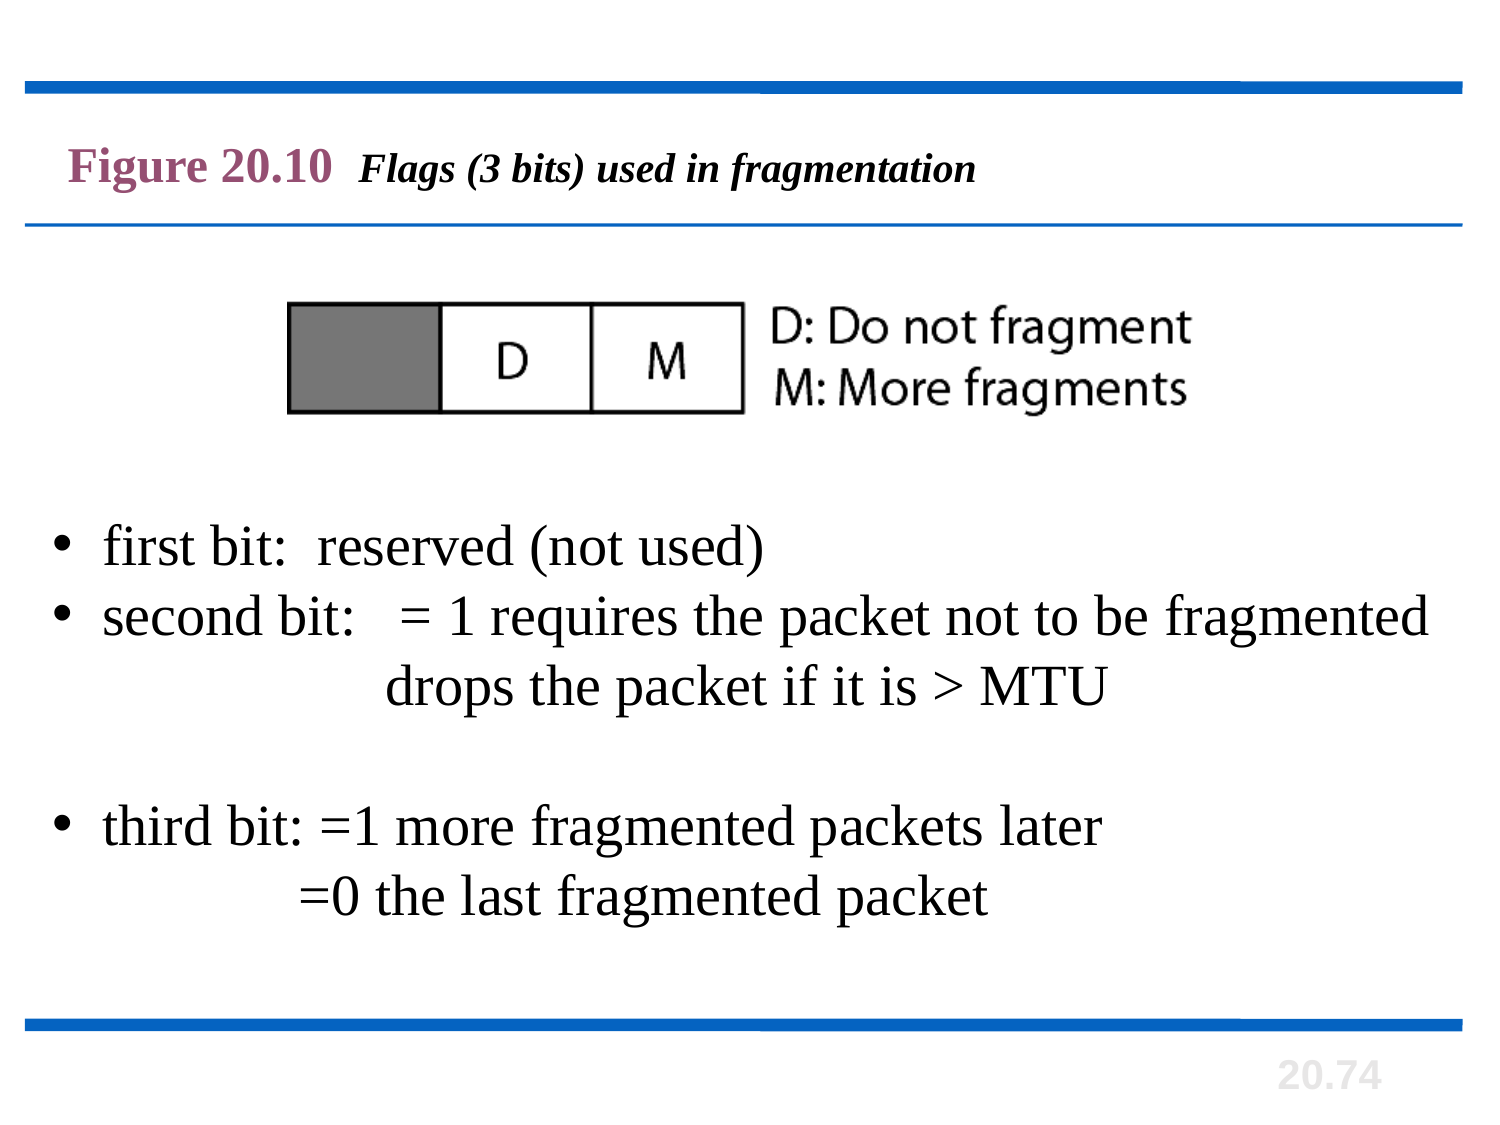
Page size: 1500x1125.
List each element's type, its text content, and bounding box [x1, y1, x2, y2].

text_box Figure 20.10 Flags (3 bits) used in fragmentation [52, 124, 993, 200]
text_box first bit: reserved (not used) second bit: = 1 requires the packet not to be fragmented drops the packet if it is > MTU third bit: =1 more fragmented packets later =0 the last fragmented packet [37, 499, 1463, 935]
slide_number 20.74 [1059, 1042, 1397, 1103]
picture [287, 299, 1194, 421]
